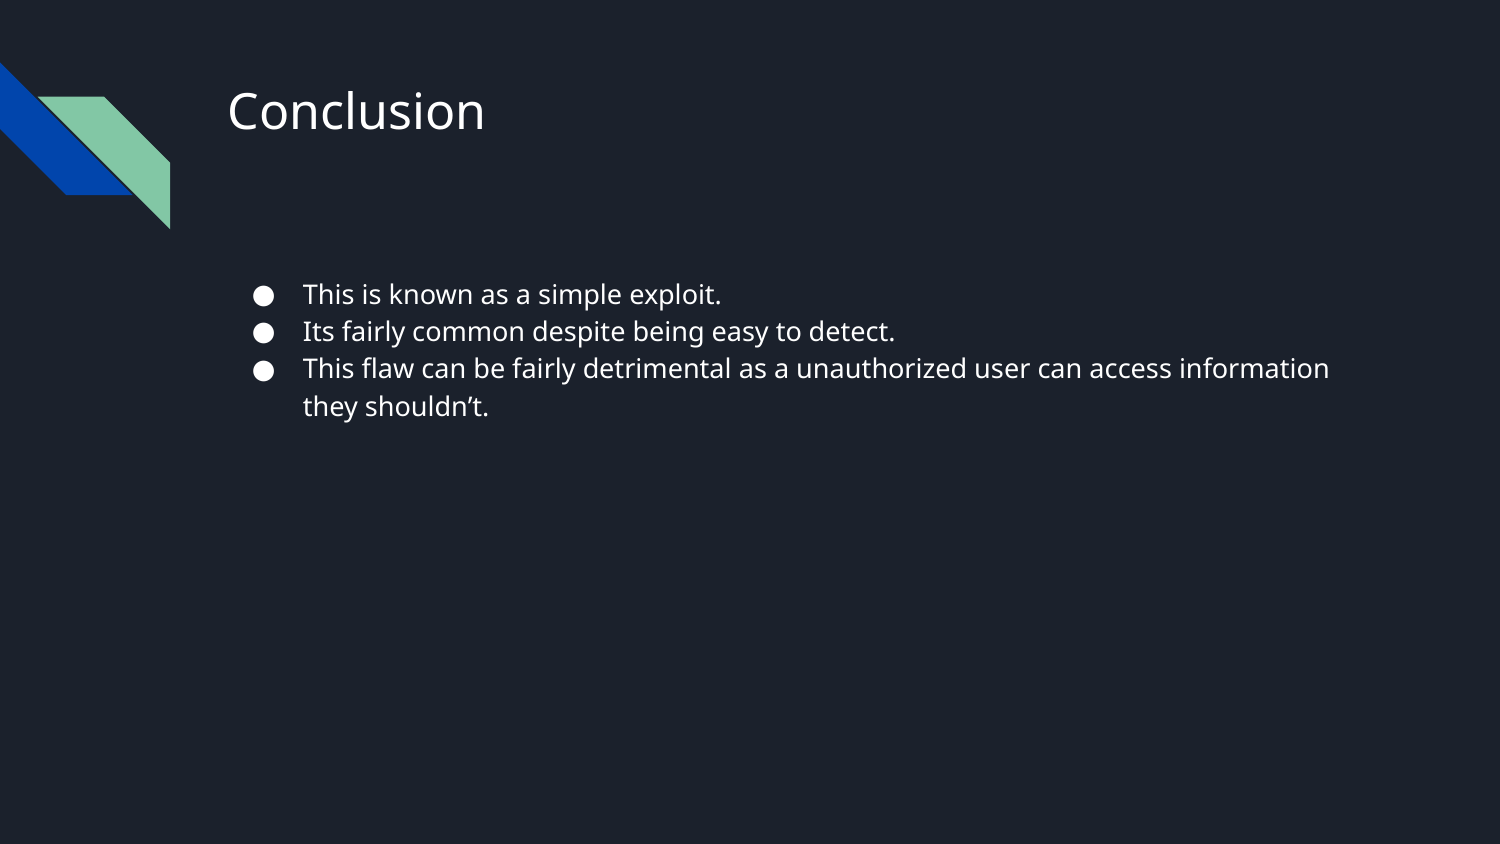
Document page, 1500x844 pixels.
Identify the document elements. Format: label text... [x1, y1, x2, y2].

list This is known as a simple exploit. Its fairly common despite being easy to detect. This flaw can be fairly detrimental as a unauthorized user can access information they shouldn’t. [212, 257, 1368, 735]
title Conclusion [212, 64, 1368, 215]
